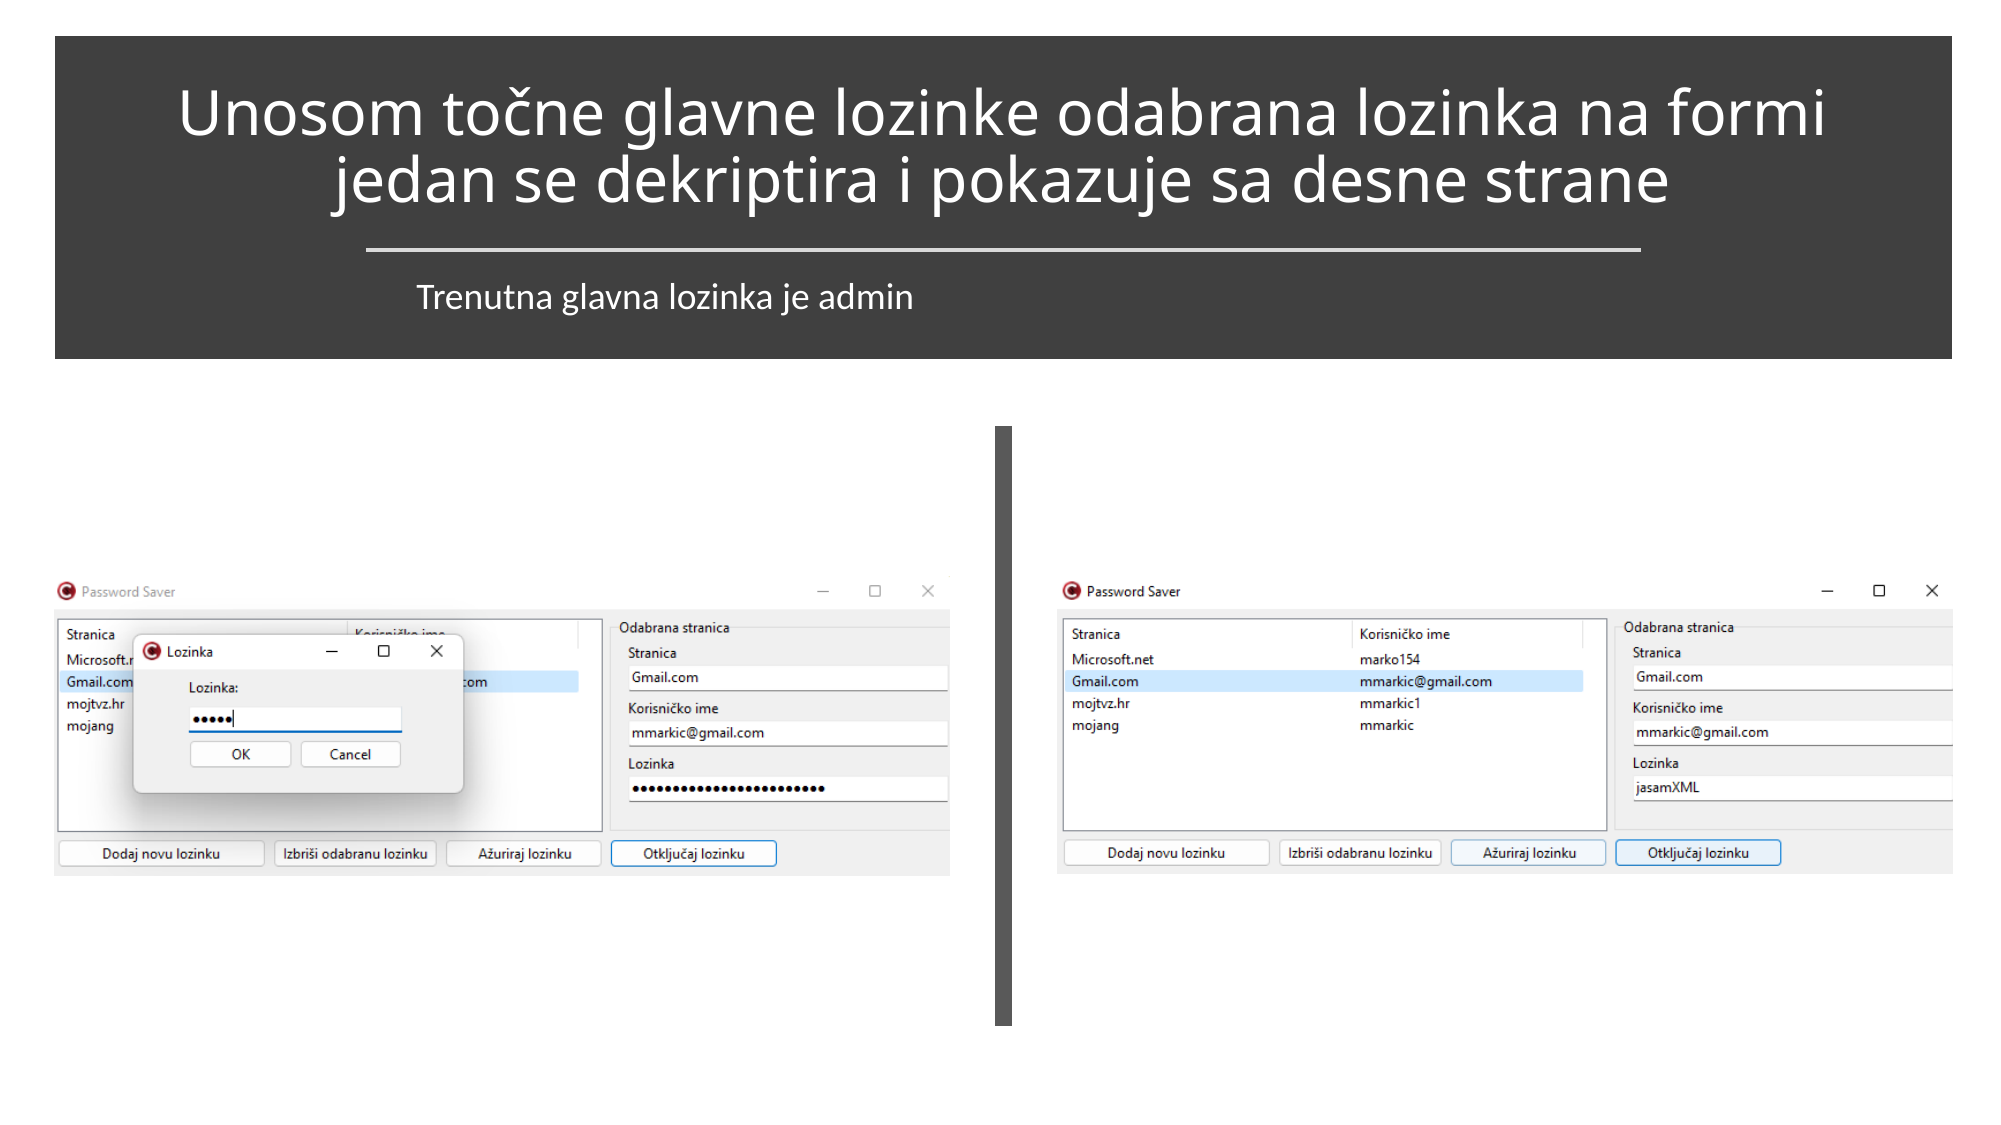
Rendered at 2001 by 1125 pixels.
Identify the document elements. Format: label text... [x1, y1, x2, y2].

text_box Trenutna glavna lozinka je admin [401, 264, 1339, 325]
text_box Unosom točne glavne lozinke odabrana lozinka na formi jedan se dekriptira i pokazuje sa desne strane [89, 71, 1917, 224]
text_box [64, 45, 1942, 350]
picture [1057, 578, 1953, 874]
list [54, 576, 950, 876]
